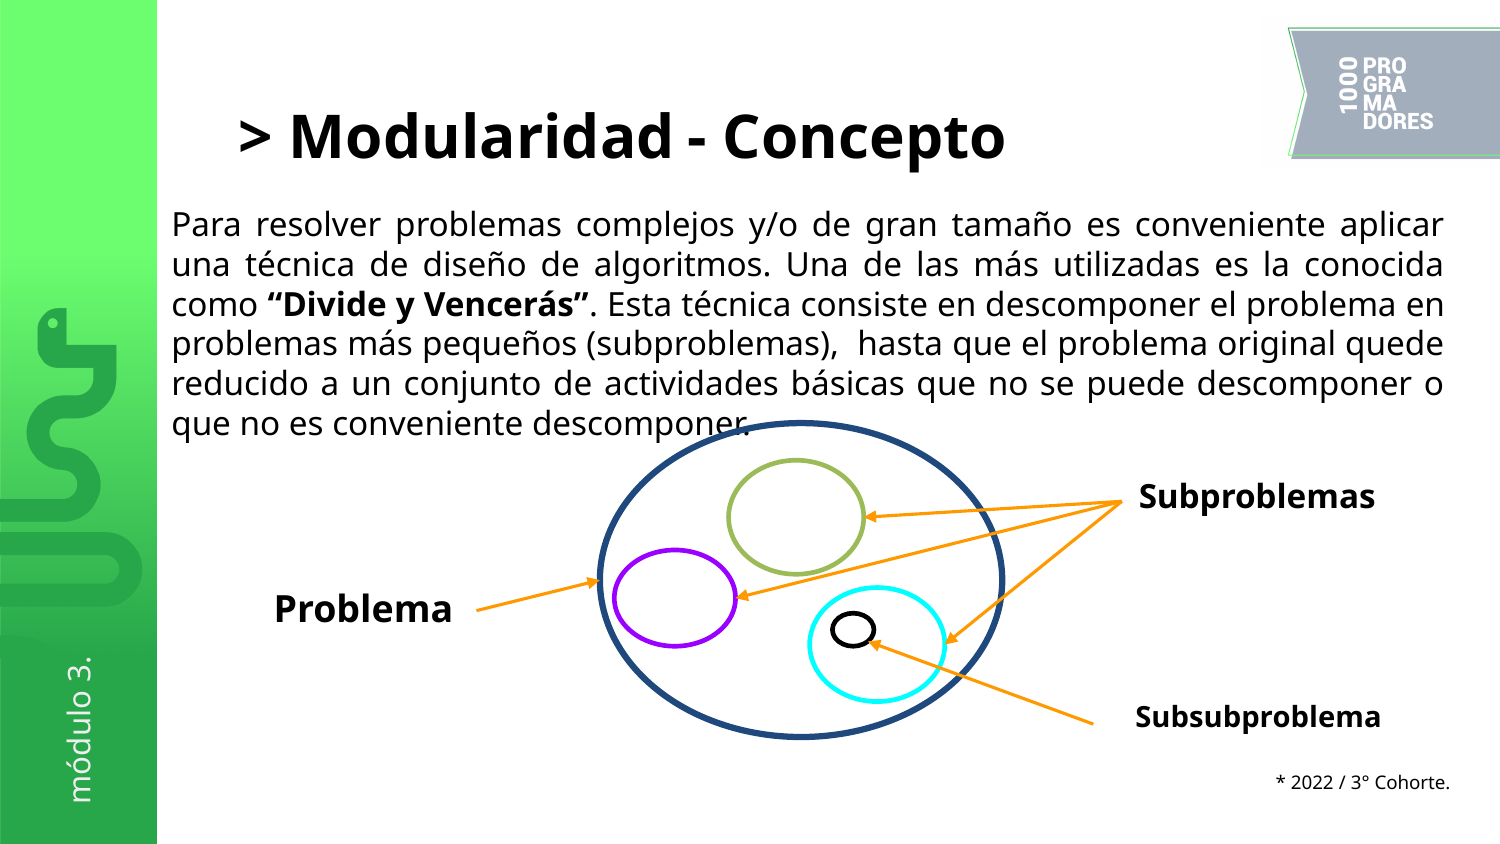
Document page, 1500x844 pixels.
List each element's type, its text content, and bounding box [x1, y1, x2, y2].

picture [0, 0, 157, 844]
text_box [476, 579, 601, 611]
text_box Problema [250, 569, 477, 652]
text_box [599, 423, 973, 738]
text_box [728, 460, 860, 529]
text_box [867, 641, 1094, 725]
text_box [614, 549, 735, 647]
text_box Subproblemas [1121, 460, 1393, 543]
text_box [944, 501, 1123, 645]
text_box > Modularidad - Concepto [227, 92, 1260, 176]
text_box * 2022 / 3° Cohorte. [1131, 765, 1462, 799]
text_box Para resolver problemas complejos y/o de gran tamaño es conveniente aplicar una técnica de diseño de algoritmos. Una de las más utilizadas es la conocida como “Divide y Vencerás”. Esta técnica consiste en descomponer el problema en problemas más pequeños (subproblemas), hasta que el problema original quede reducido a un conjunto de actividades básicas que no se puede descomponer o que no es conveniente descomponer. [160, 187, 1462, 458]
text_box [735, 501, 942, 599]
picture [1259, 15, 1500, 169]
text_box [809, 607, 939, 701]
text_box Subsubproblema [1093, 683, 1424, 766]
text_box [832, 613, 874, 647]
